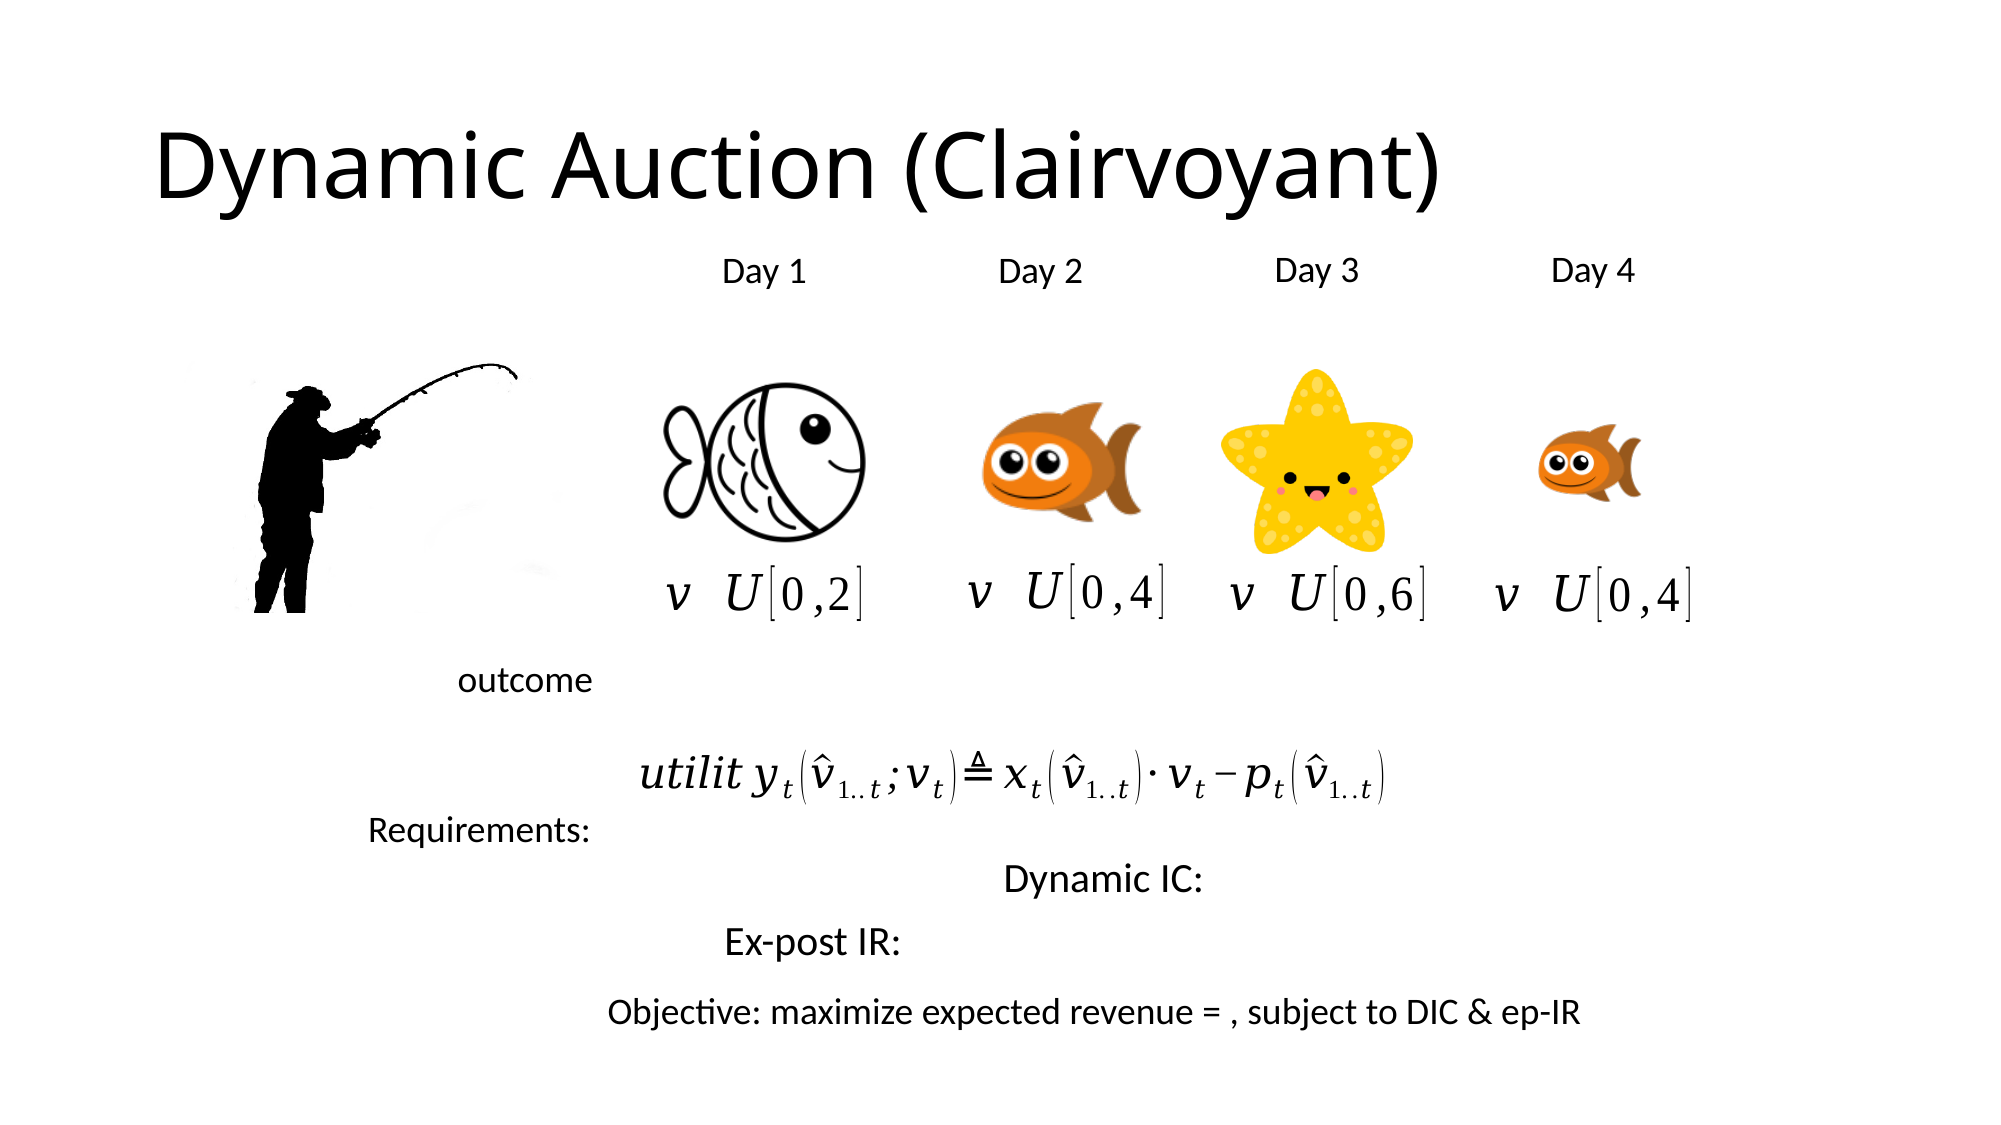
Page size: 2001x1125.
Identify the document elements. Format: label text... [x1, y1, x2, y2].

text_box Day 3 [1259, 237, 1375, 297]
picture [962, 362, 1163, 563]
text_box Day 2 [983, 238, 1099, 299]
text_box Day 1 [707, 238, 822, 299]
title Dynamic Auction (Clairvoyant) [137, 59, 1863, 278]
text_box outcome [442, 647, 609, 708]
picture [140, 312, 591, 613]
picture [652, 350, 877, 575]
picture [1525, 398, 1655, 528]
text_box Requirements: [353, 797, 607, 858]
picture [1221, 369, 1413, 554]
text_box Day 4 [1536, 237, 1651, 297]
